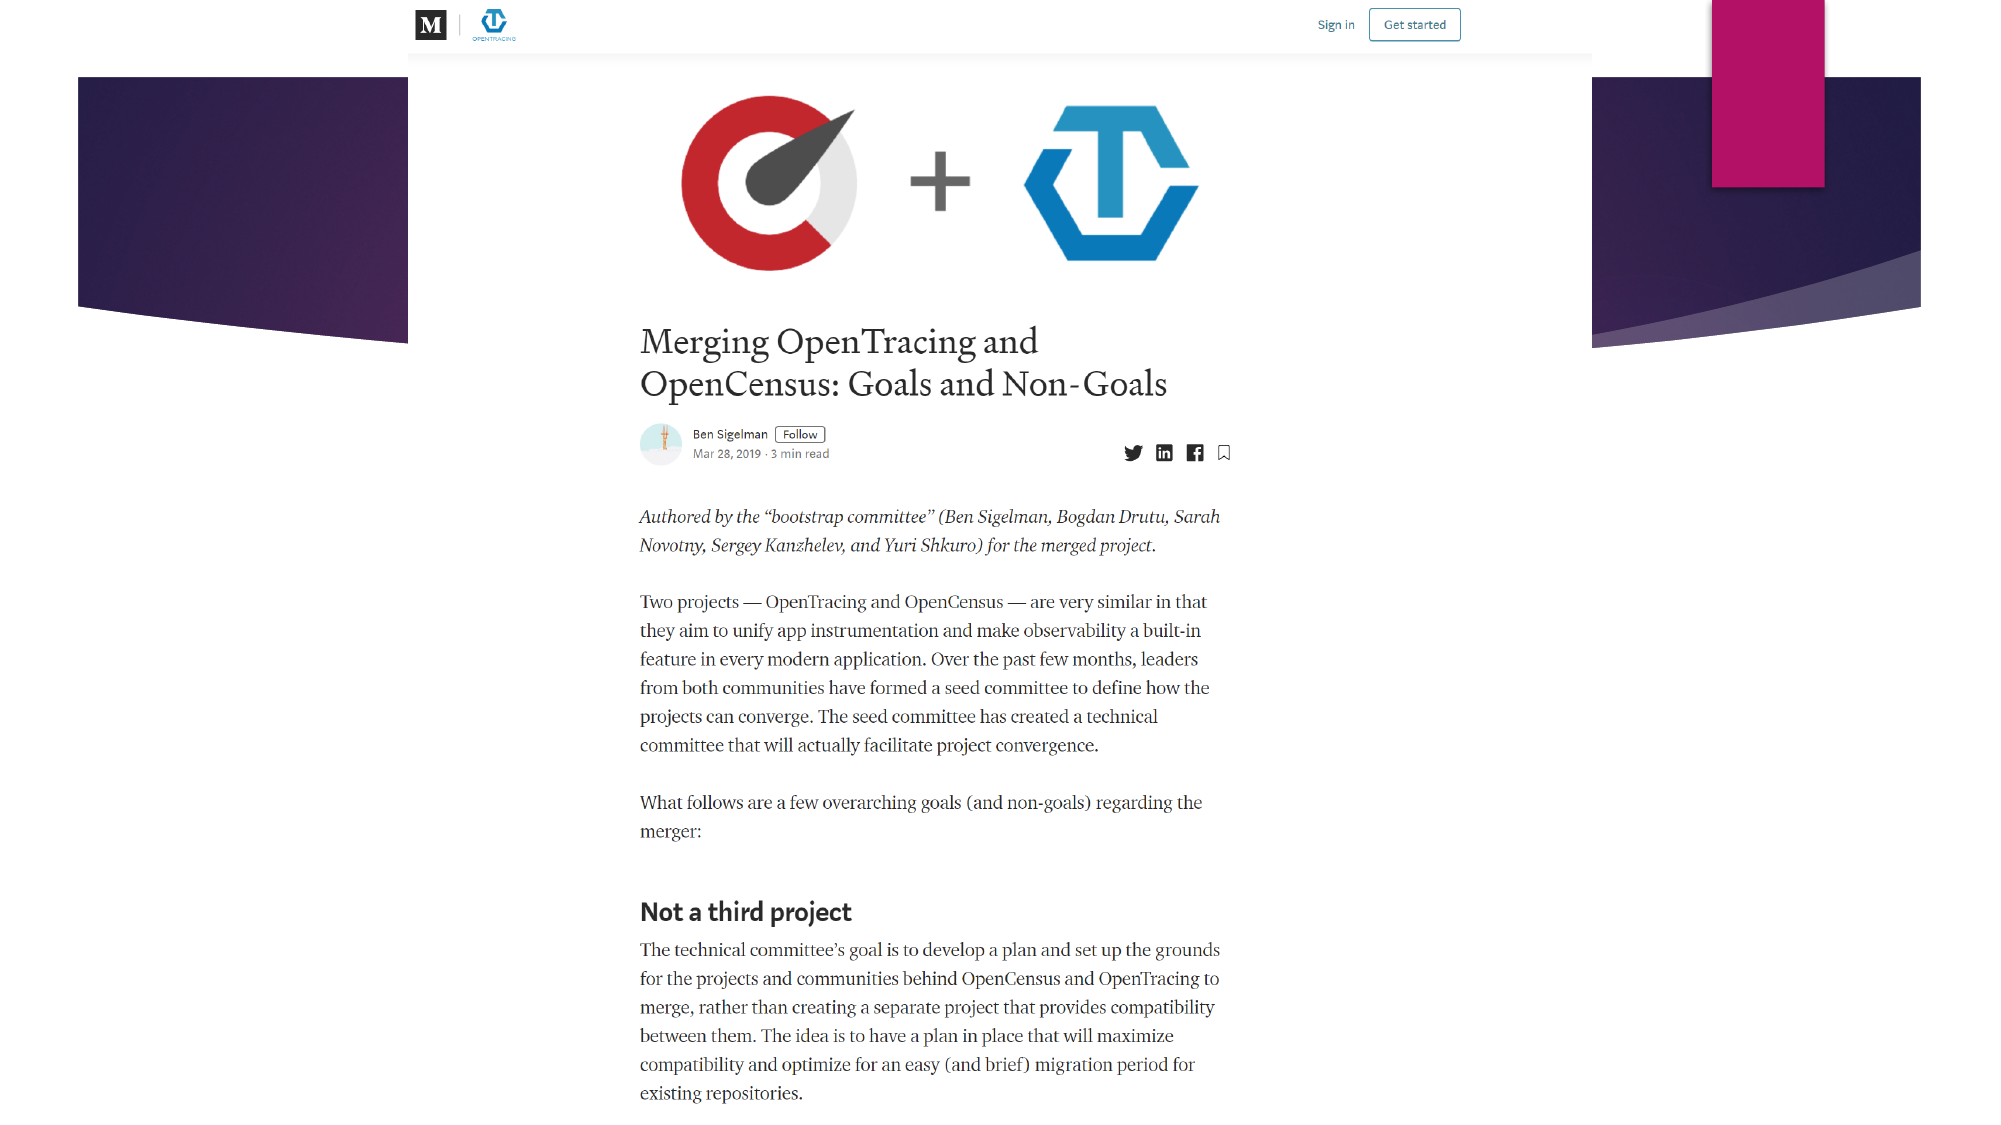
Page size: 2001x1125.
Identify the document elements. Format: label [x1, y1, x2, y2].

picture [408, 0, 1592, 1125]
